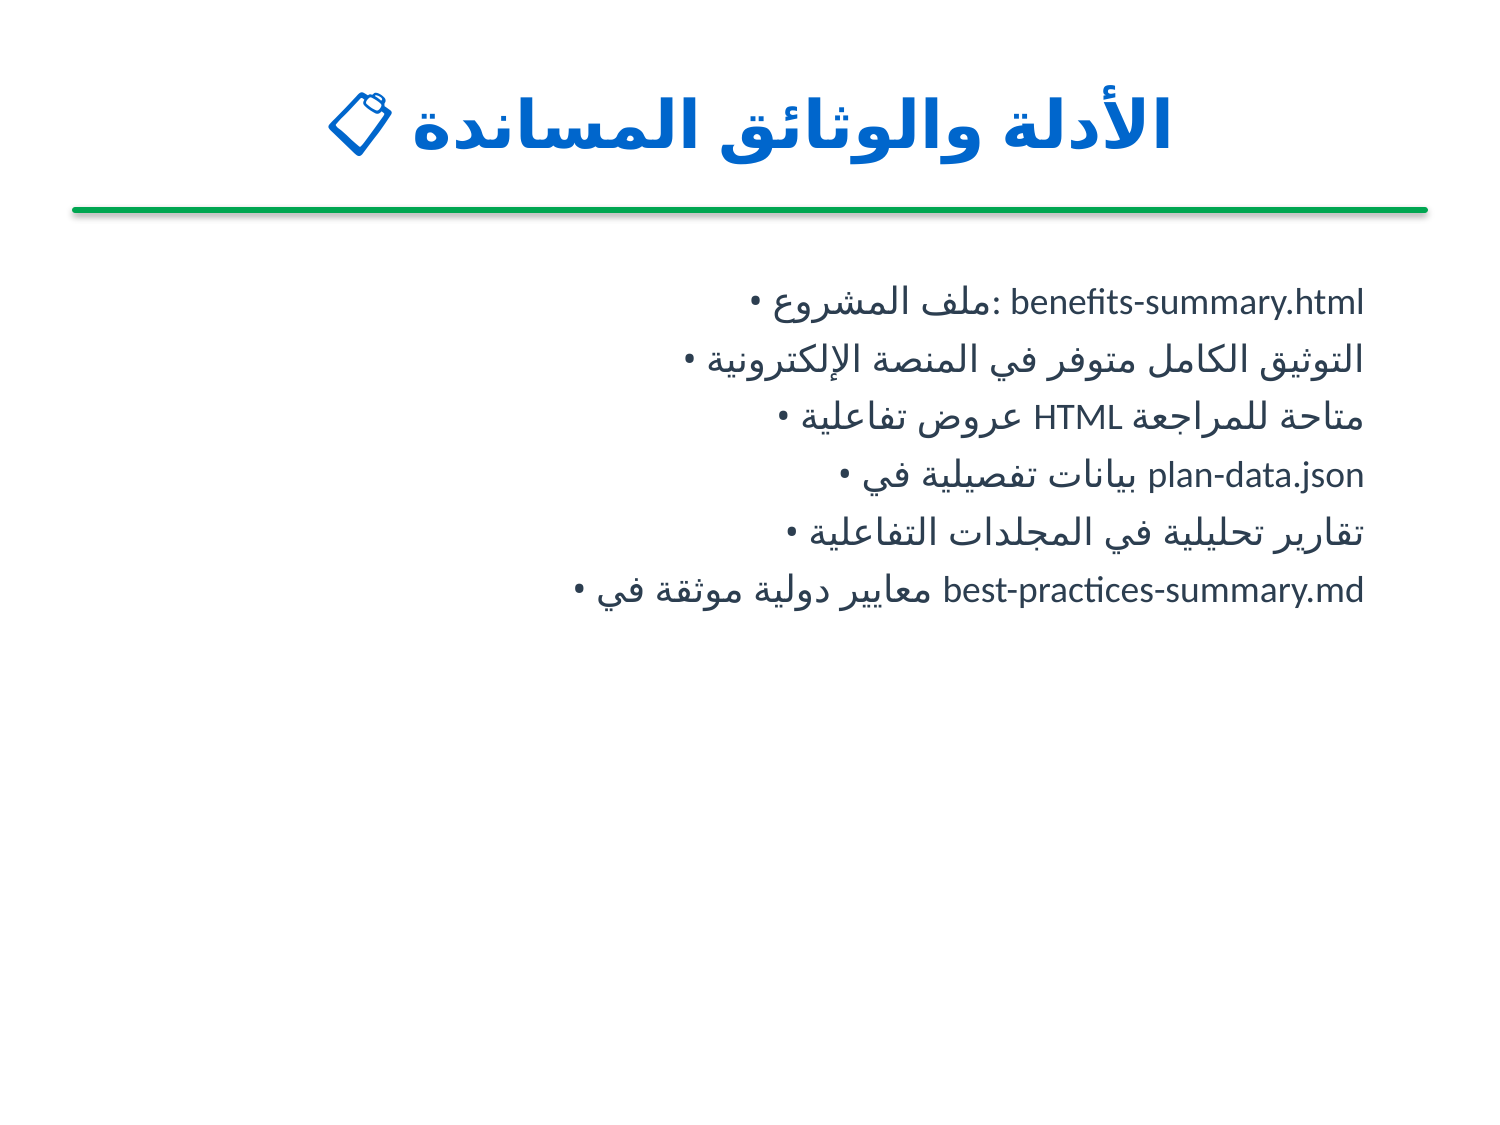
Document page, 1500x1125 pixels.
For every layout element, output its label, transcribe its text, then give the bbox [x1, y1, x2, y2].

text_box 📋 الأدلة والوثائق المساندة [310, 74, 1190, 170]
text_box • ملف المشروع: benefits-summary.html • التوثيق الكامل متوفر في المنصة الإلكترونية • عروض تفاعلية HTML متاحة للمراجعة • بيانات تفصيلية في plan-data.json • تقارير تحليلية في المجلدات التفاعلية • معايير دولية موثقة في best-practices-summary.md [119, 269, 1380, 618]
